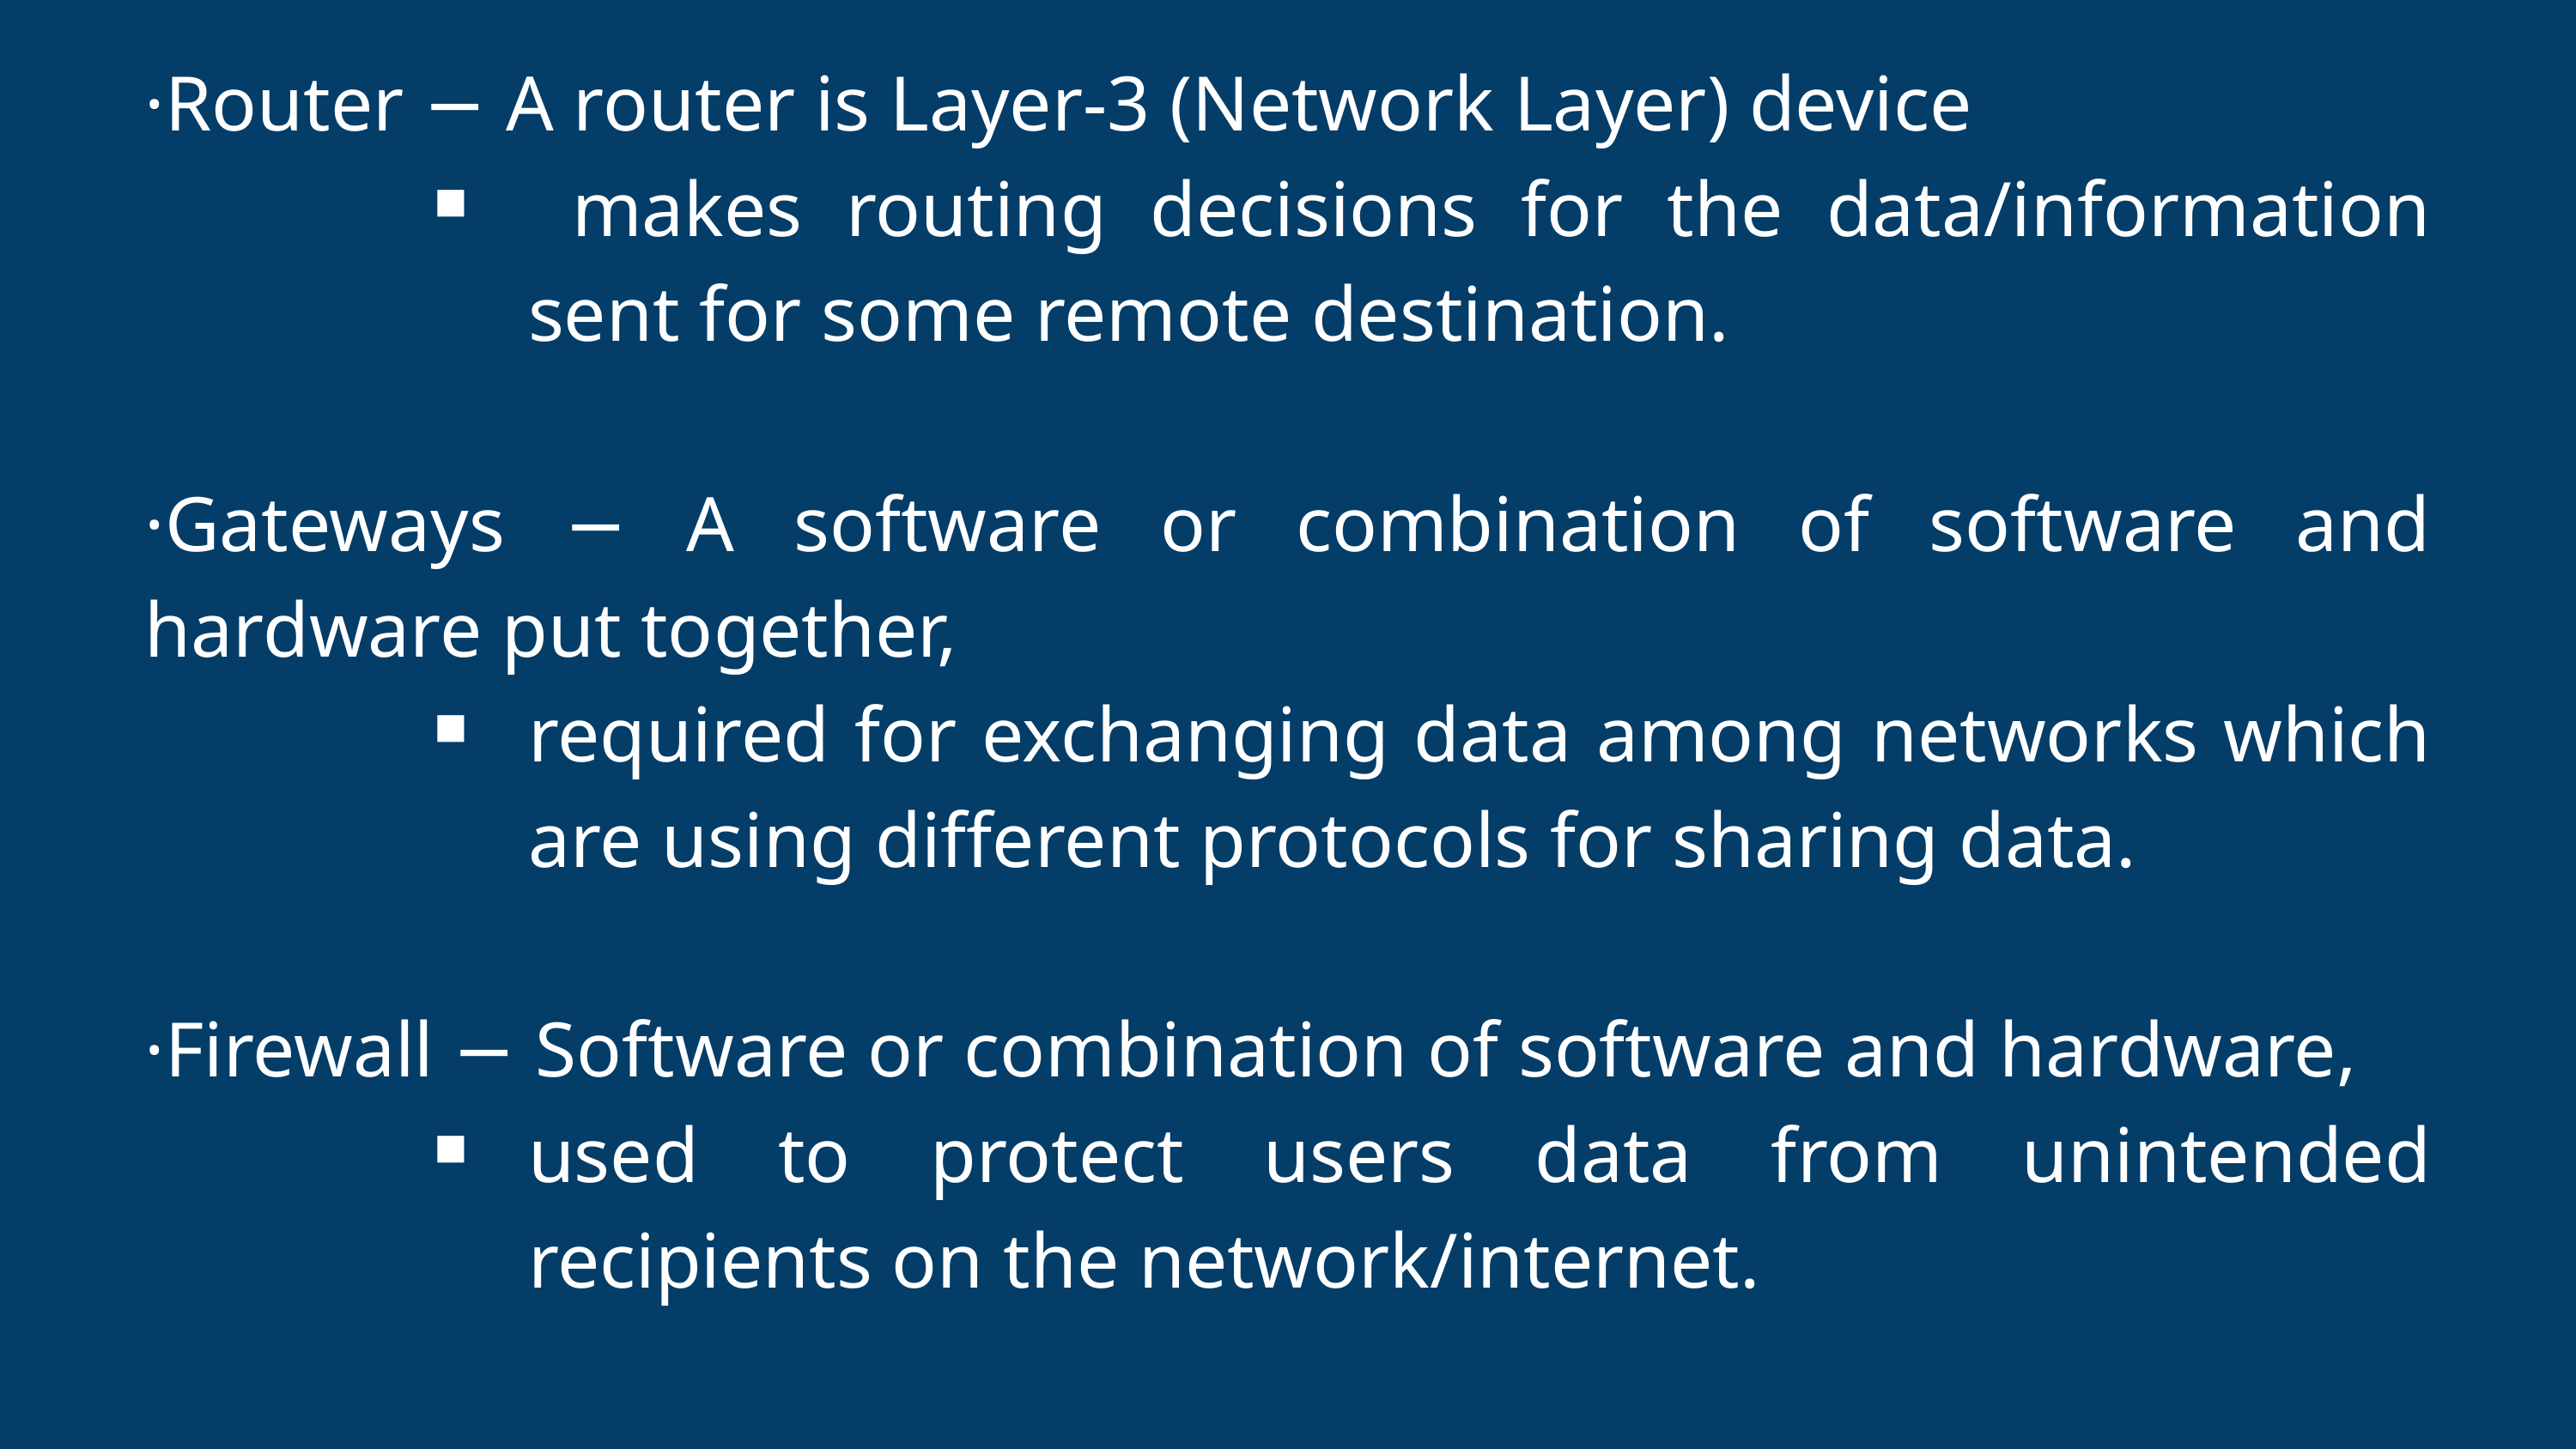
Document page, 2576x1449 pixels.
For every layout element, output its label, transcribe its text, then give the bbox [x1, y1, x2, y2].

text_box ·Router − A router is Layer-3 (Network Layer) device makes routing decisions for the data/information sent for some remote destination. ·Gateways − A software or combination of software and hardware put together, required for exchanging data among networks which are using different protocols for sharing data. ·Firewall − Software or combination of software and hardware, used to protect users data from unintended recipients on the network/internet. [144, 40, 2432, 1408]
